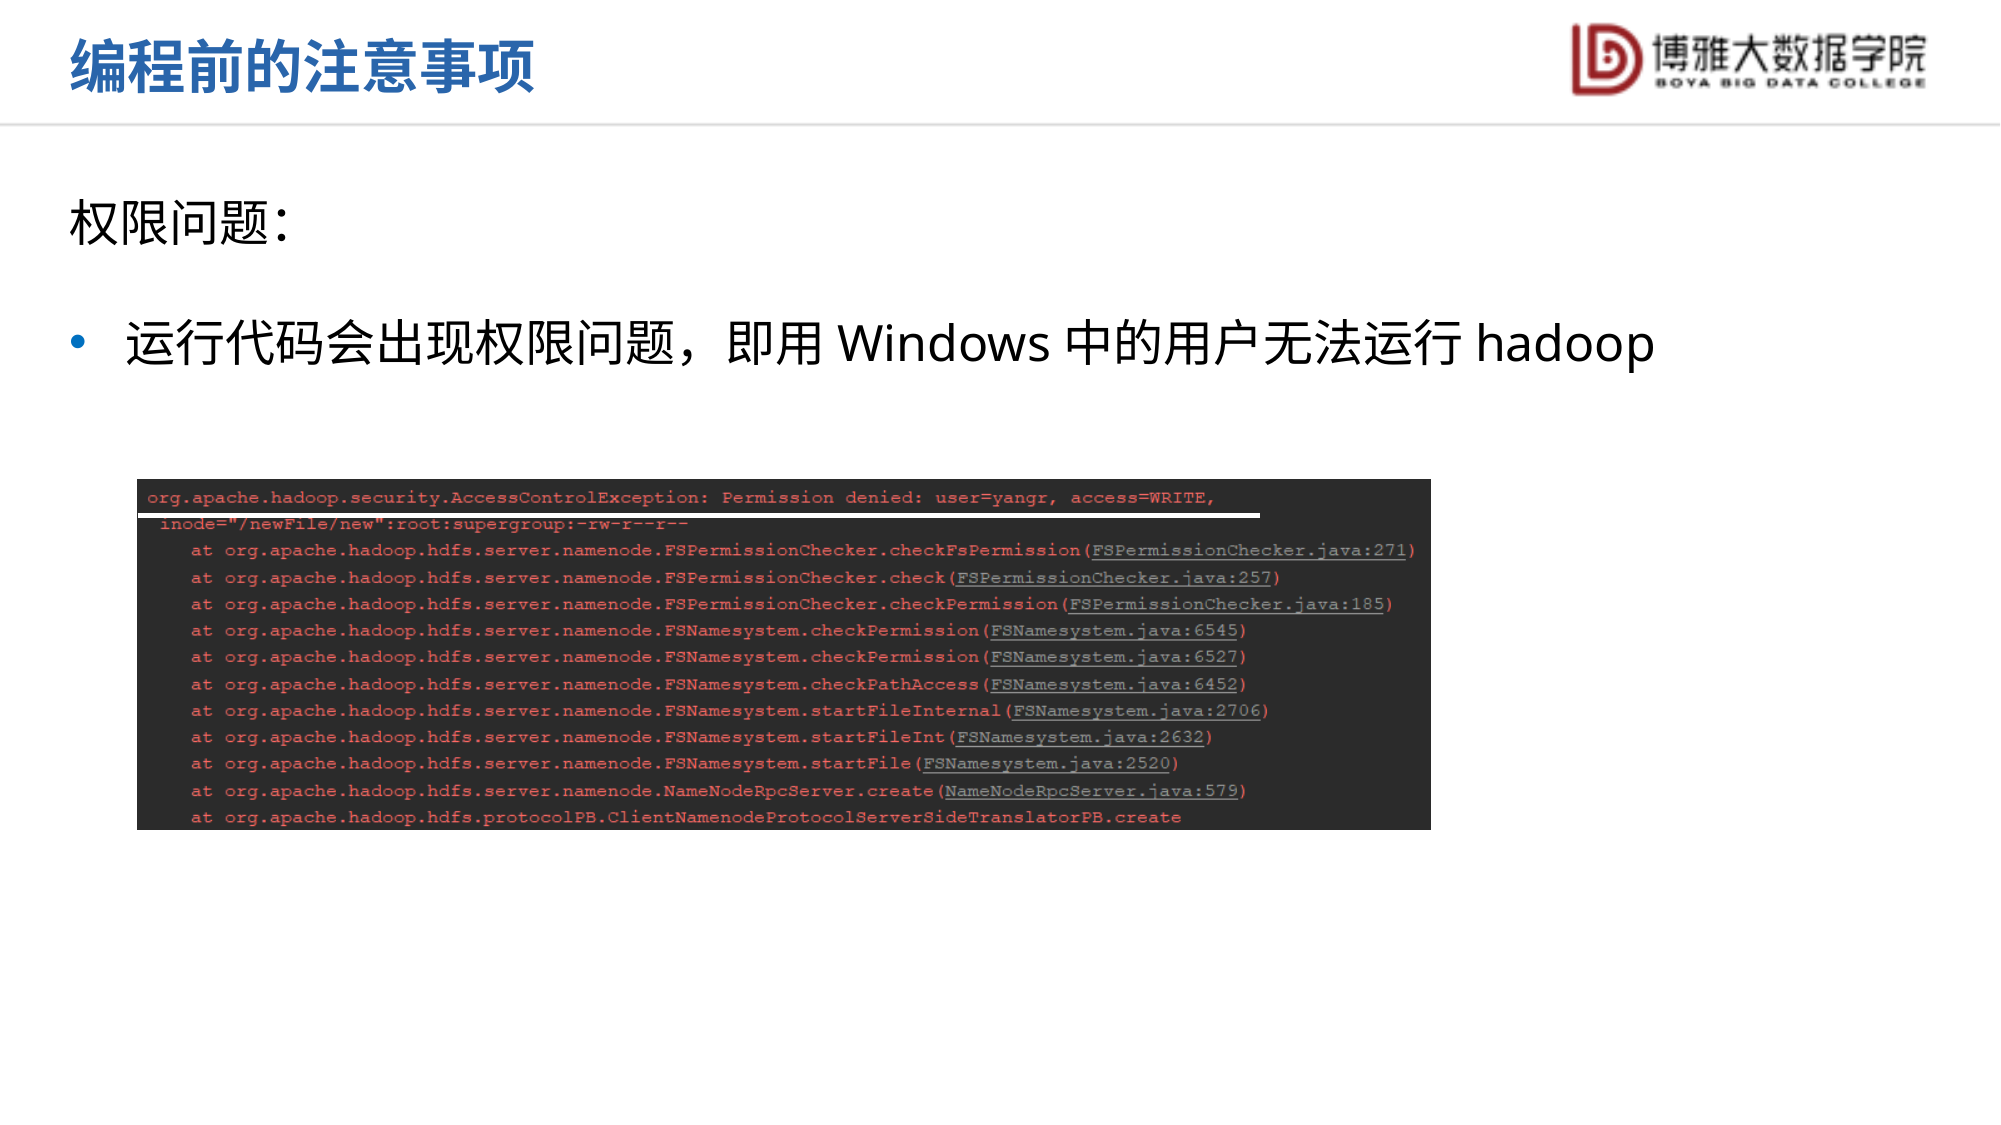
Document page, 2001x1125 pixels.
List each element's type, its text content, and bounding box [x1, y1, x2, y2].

text_box 权限问题： 运行代码会出现权限问题，即用Windows中的用户无法运行hadoop [54, 184, 1671, 440]
text_box 编程前的注意事项 [55, 30, 854, 118]
picture [0, 0, 2001, 1125]
